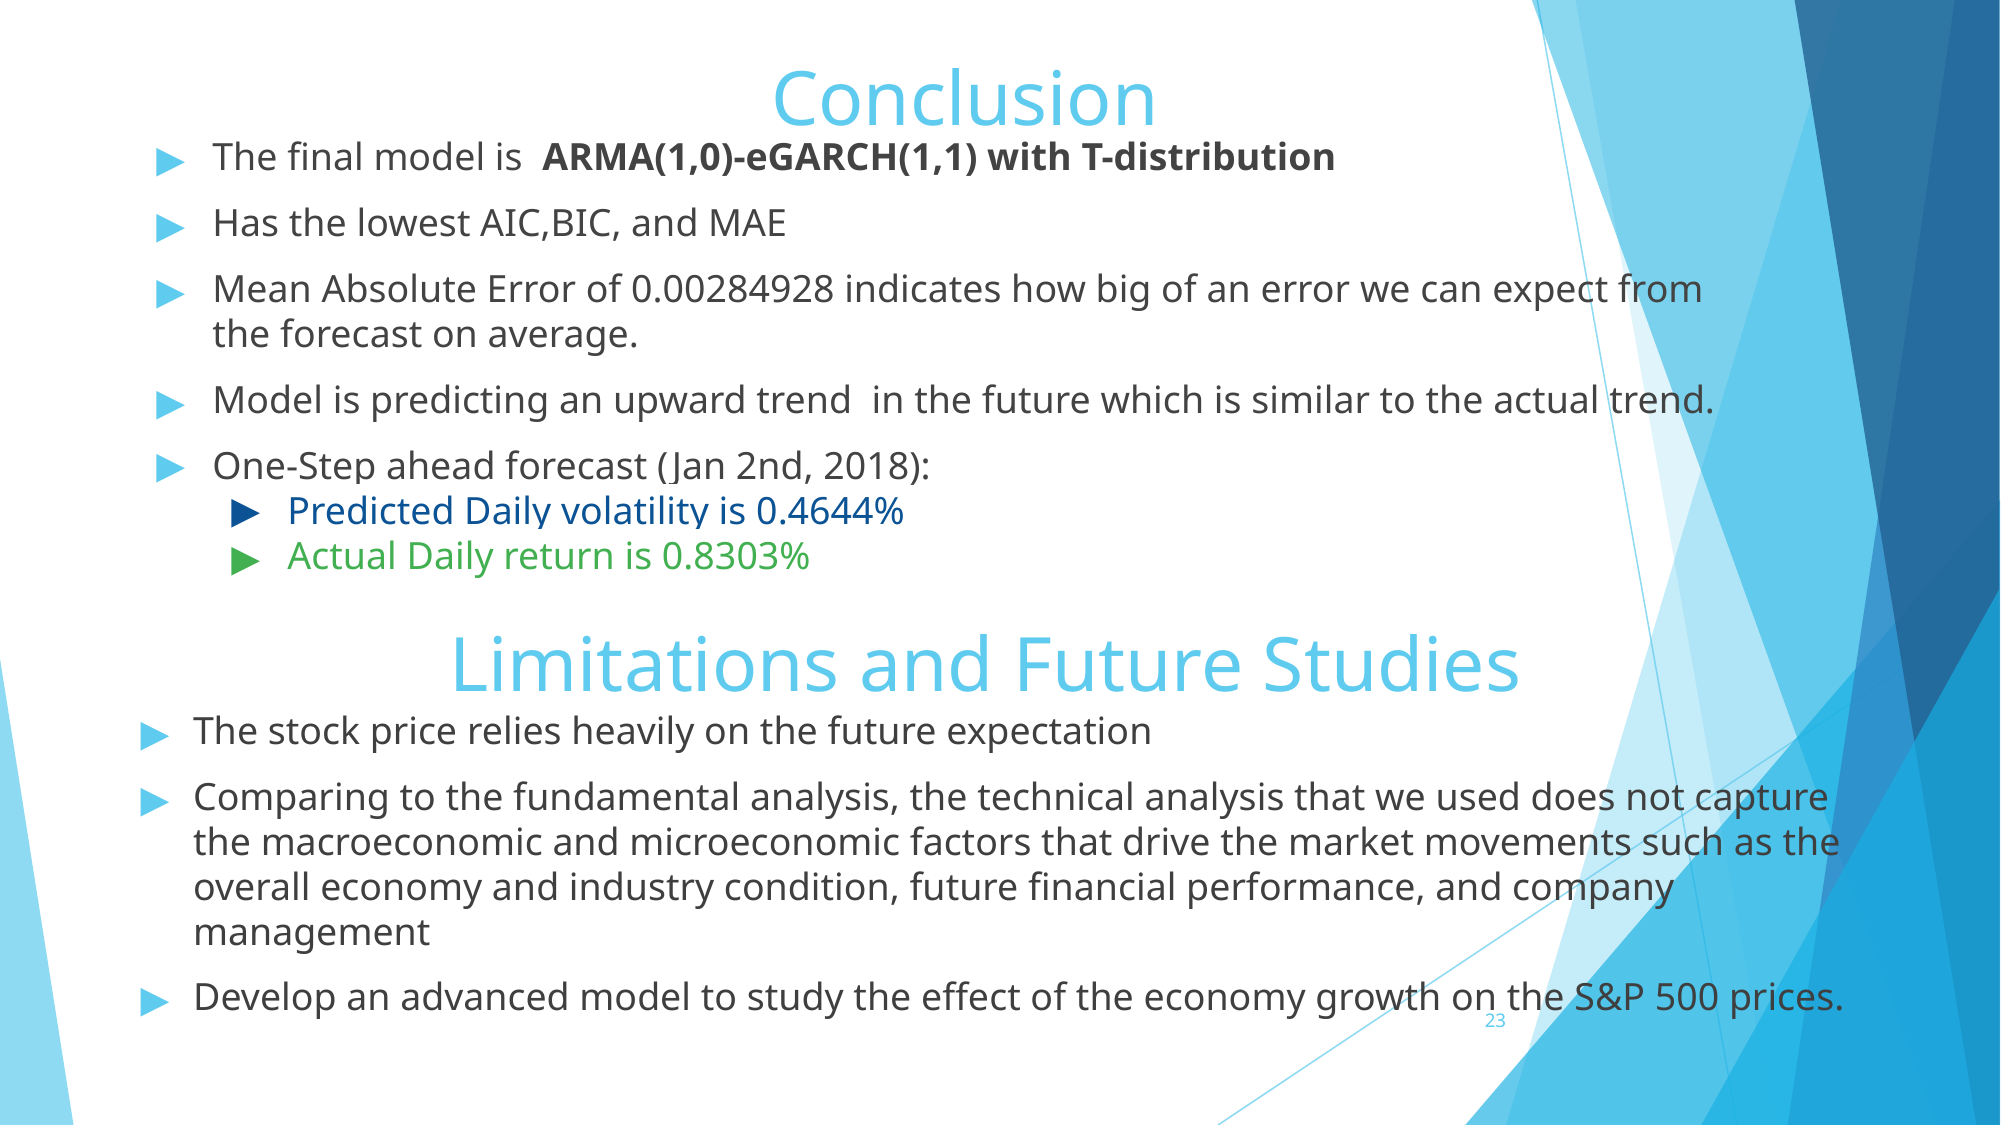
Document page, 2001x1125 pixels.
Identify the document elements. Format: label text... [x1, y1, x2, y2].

title Limitations and Future Studies [280, 601, 1691, 691]
title Conclusion [259, 34, 1671, 118]
list The final model is ARMA(1,0)-eGARCH(1,1) with T-distribution Has the lowest AIC,BIC, and MAE Mean Absolute Error of 0.00284928 indicates how big of an error we can expect from the forecast on average. Model is predicting an upward trend in the future which is similar to the actual trend. One-Step ahead forecast (Jan 2nd, 2018): Predicted Daily volatility is 0.4644% Actual Daily return is 0.8303% [122, 118, 1835, 598]
list The stock price relies heavily on the future expectation Comparing to the fundamental analysis, the technical analysis that we used does not capture the macroeconomic and microeconomic factors that drive the market movements such as the overall economy and industry condition, future financial performance, and company management Develop an advanced model to study the effect of the economy growth on the S&P 500 prices. [103, 691, 1914, 1119]
